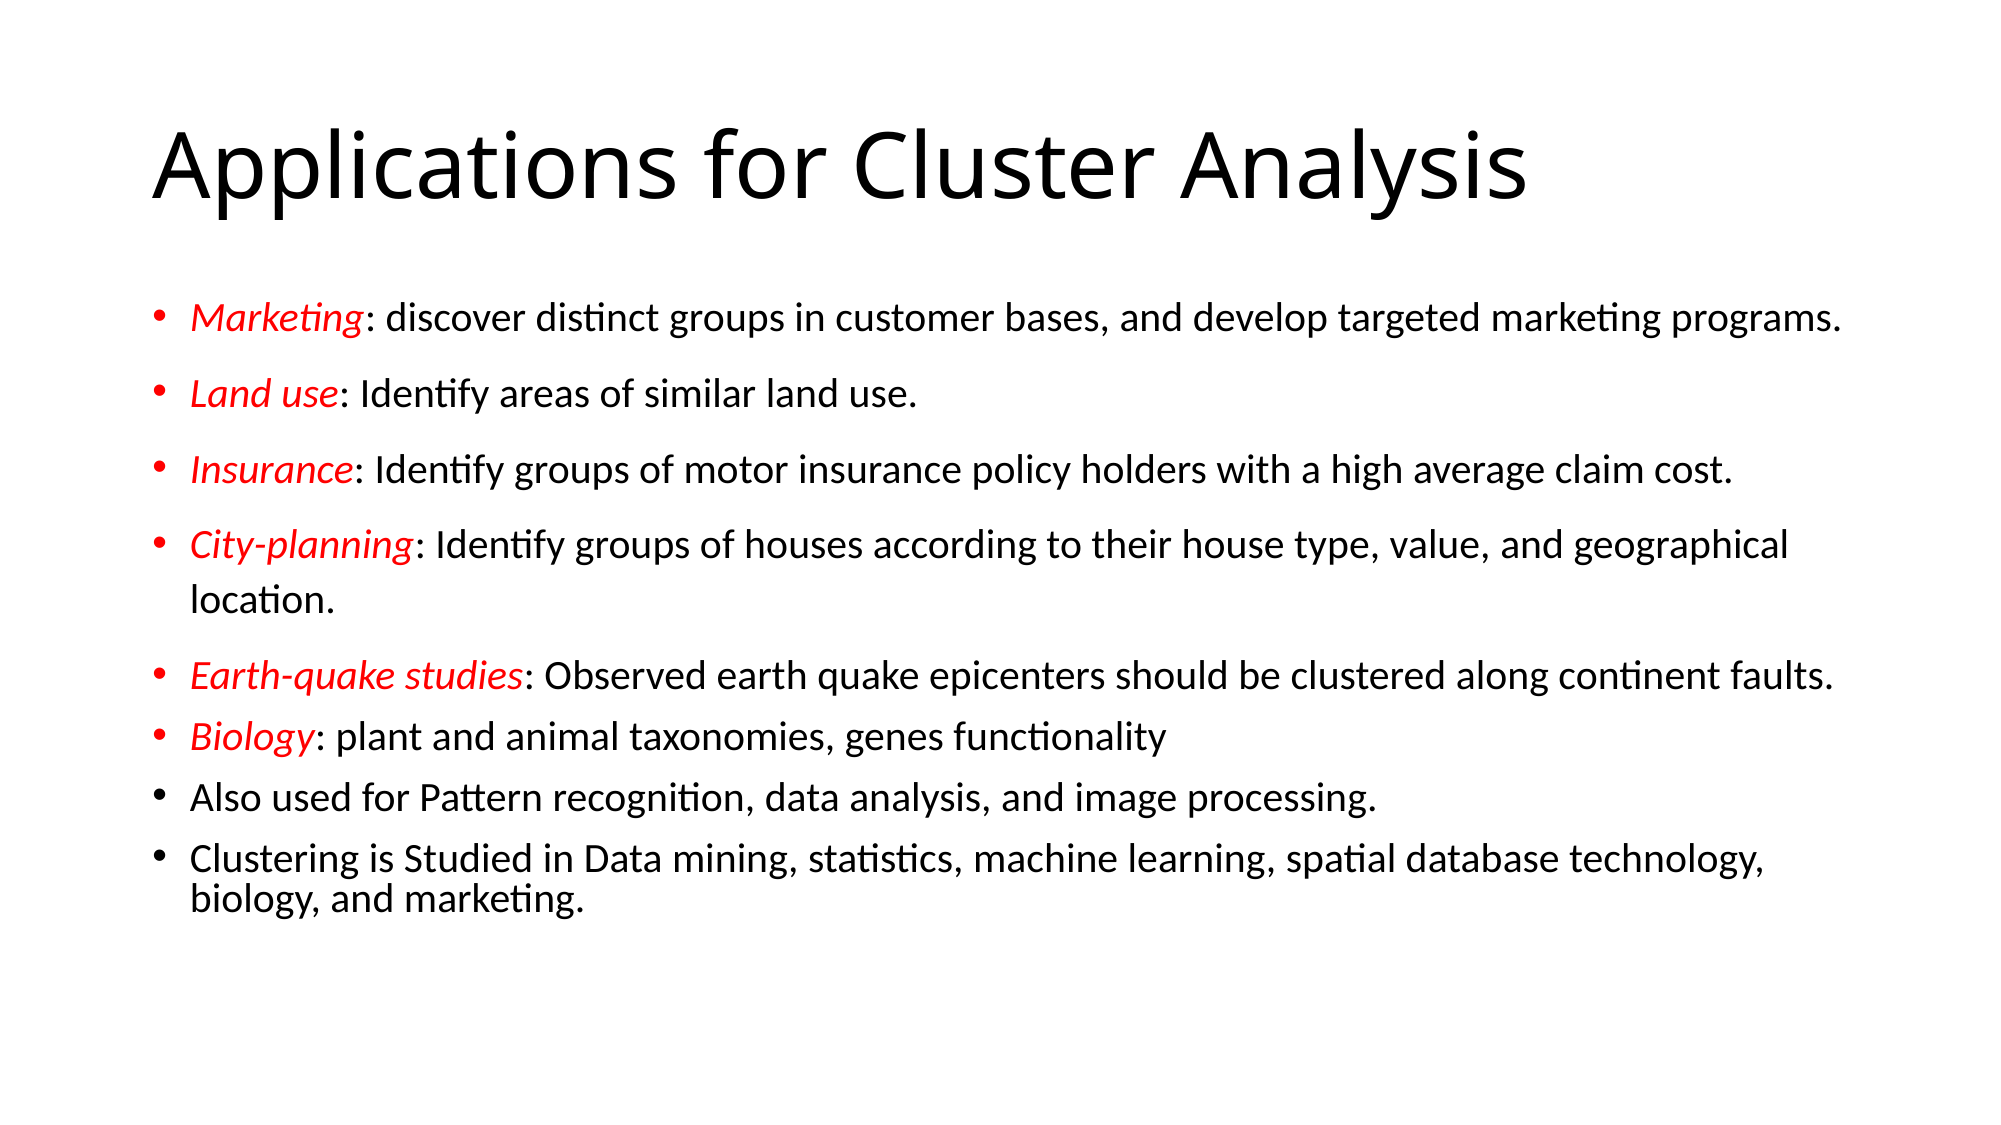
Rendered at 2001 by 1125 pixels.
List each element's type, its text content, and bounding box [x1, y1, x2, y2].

title Applications for Cluster Analysis [137, 59, 1863, 277]
list Marketing: discover distinct groups in customer bases, and develop targeted marketing programs. Land use: Identify areas of similar land use. Insurance: Identify groups of motor insurance policy holders with a high average claim cost. City-planning: Identify groups of houses according to their house type, value, and geographical location. Earth-quake studies: Observed earth quake epicenters should be clustered along continent faults. Biology: plant and animal taxonomies, genes functionality Also used for Pattern recognition, data analysis, and image processing. Clustering is Studied in Data mining, statistics, machine learning, spatial database technology, biology, and marketing. [137, 277, 1888, 945]
